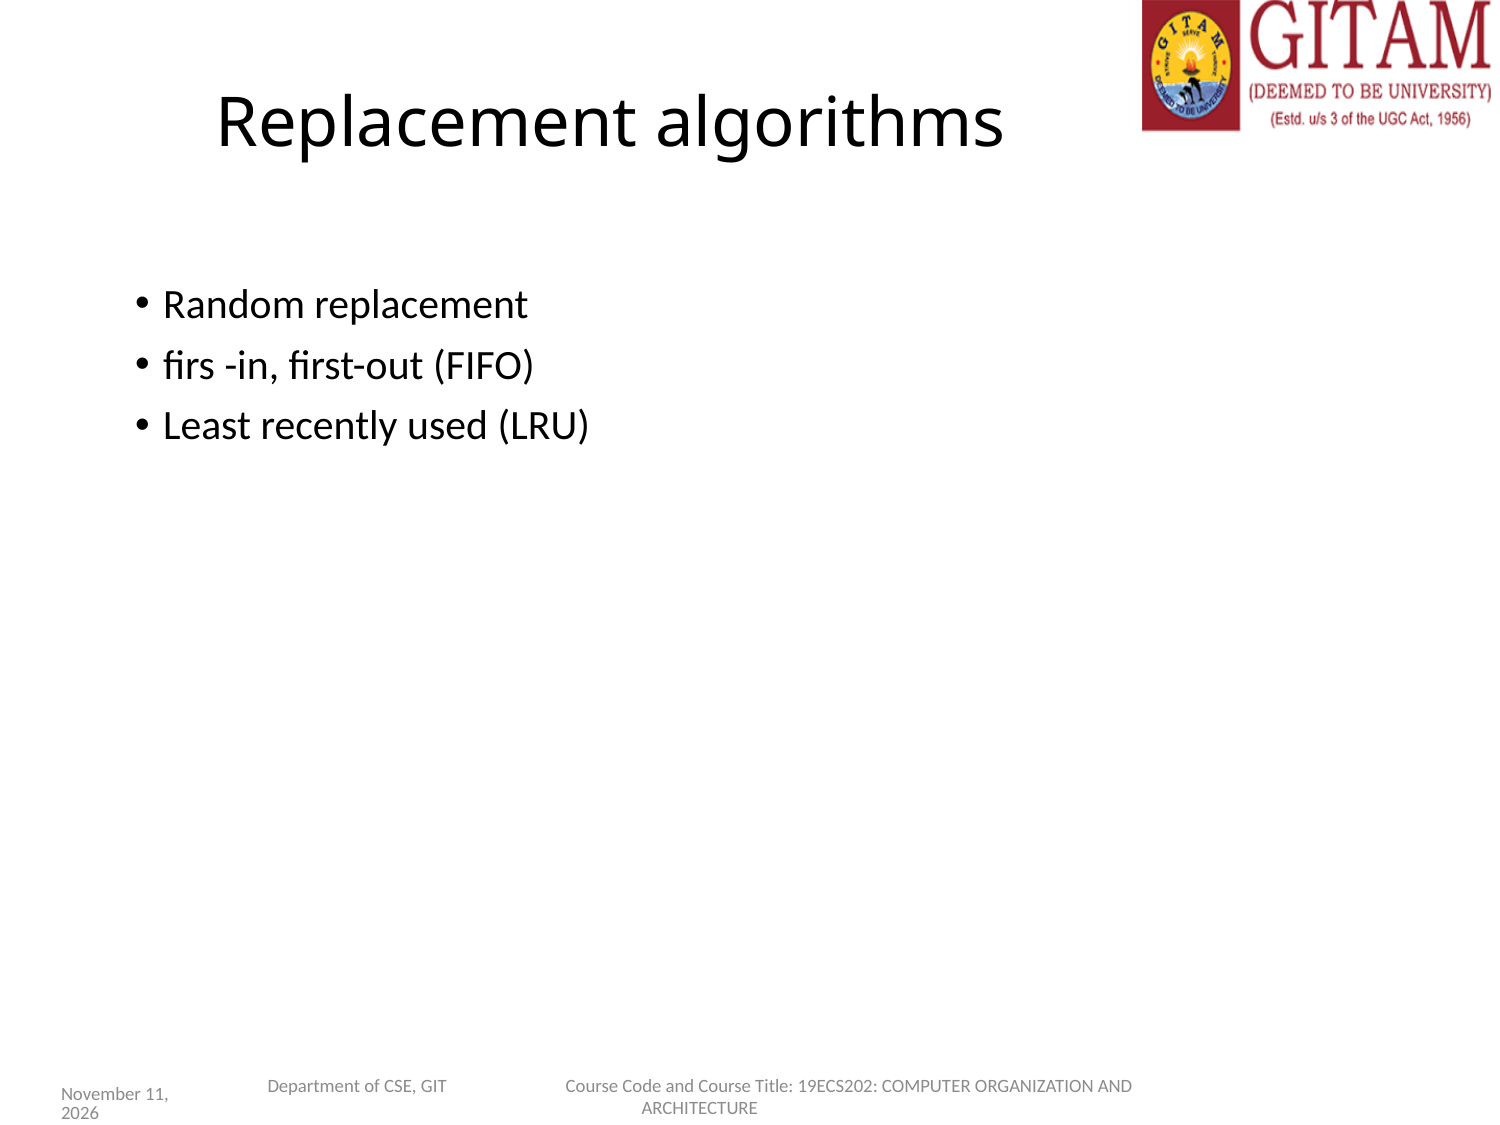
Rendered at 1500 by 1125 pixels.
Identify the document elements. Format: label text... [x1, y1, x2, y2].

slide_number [45, 1063, 194, 1123]
title Replacement algorithms [26, 64, 1195, 184]
footer Department of CSE, GIT Course Code and Course Title: 19ECS202: COMPUTER ORGANIZATION AND ARCHITECTURE [238, 1067, 1161, 1125]
picture [1142, 0, 1499, 134]
list Random replacement firs -in, first-out (FIFO) Least recently used (LRU) [119, 275, 1193, 743]
